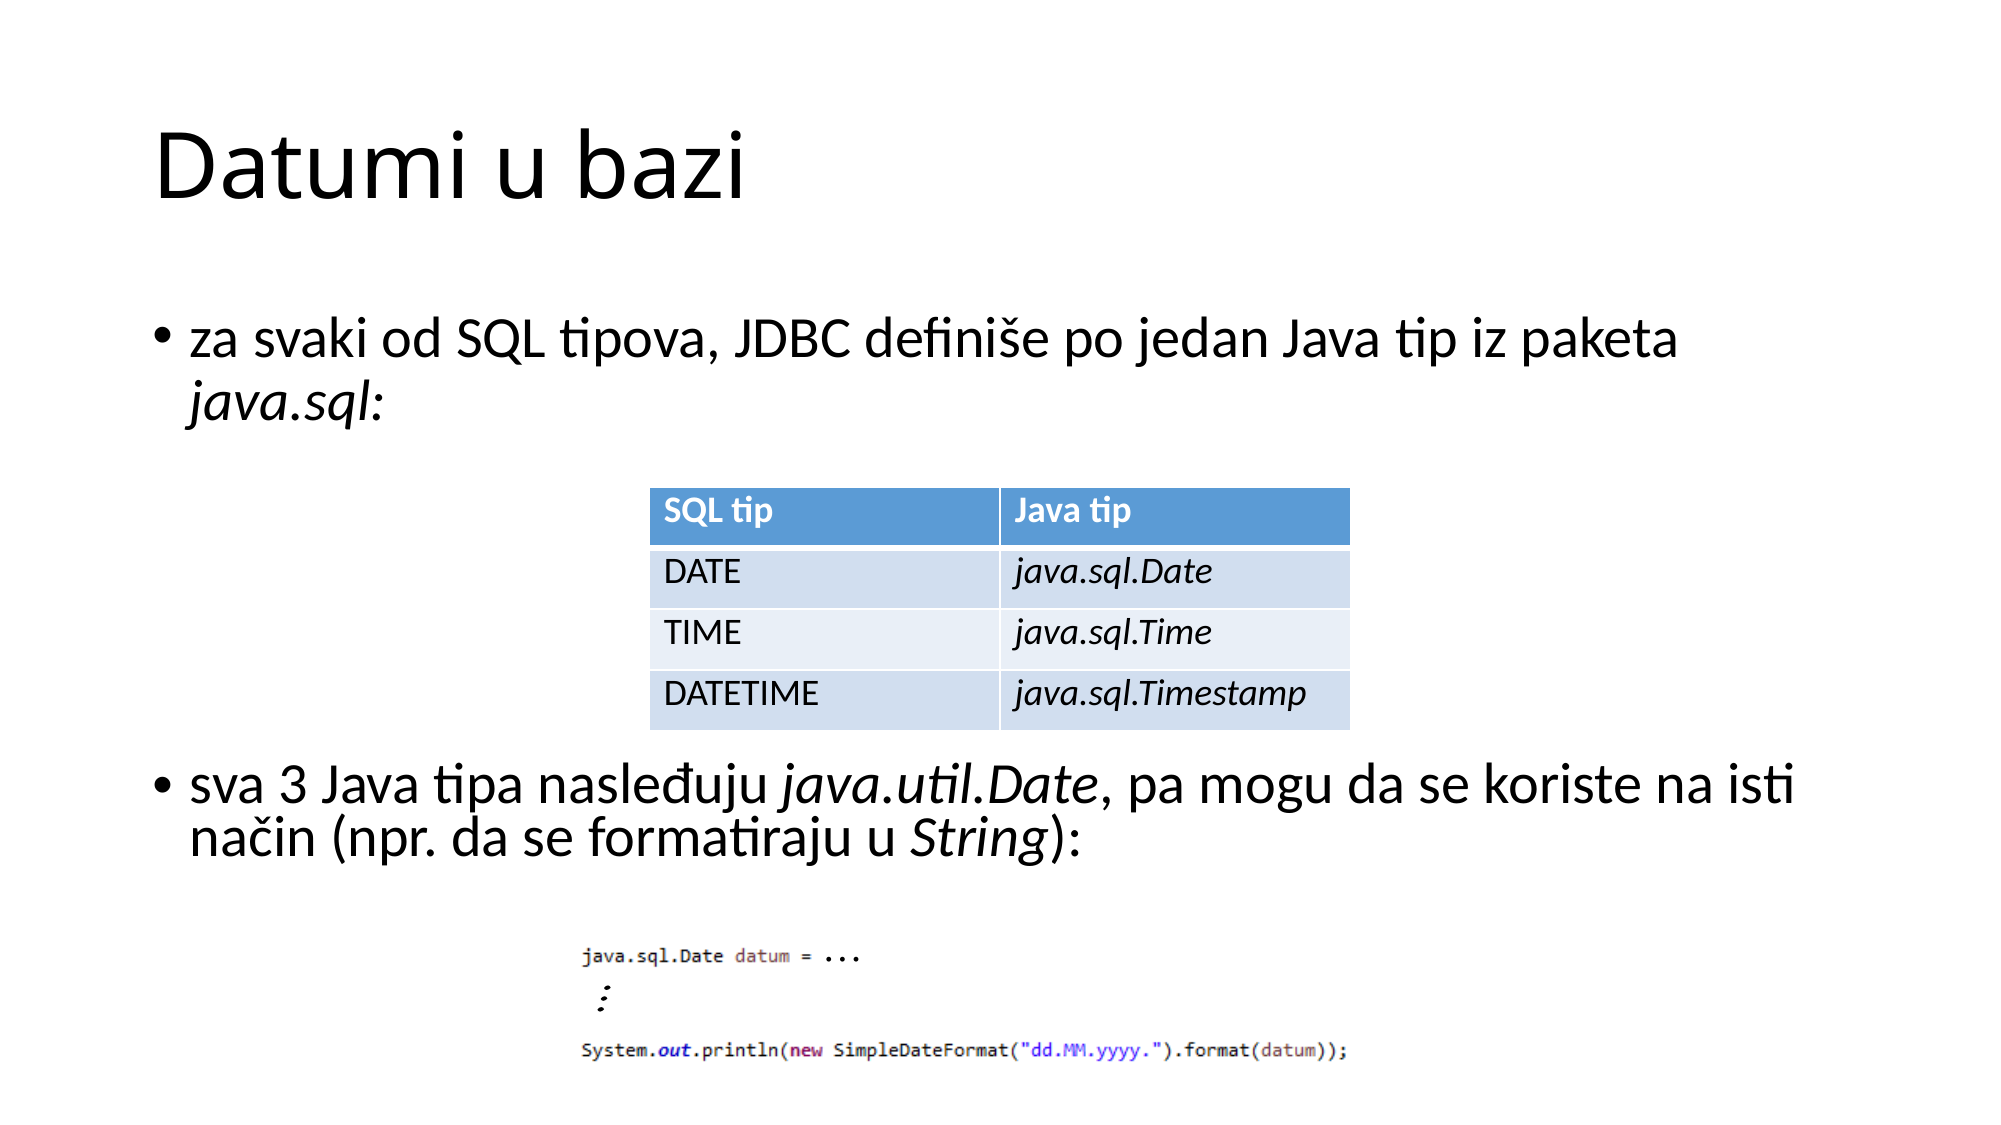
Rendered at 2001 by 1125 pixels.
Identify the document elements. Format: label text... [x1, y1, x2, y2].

table_cell DATETIME [650, 671, 999, 730]
table_header SQL tip [650, 488, 999, 545]
table_header Java tip [1001, 488, 1350, 545]
list za svaki od SQL tipova, JDBC definiše po jedan Java tip iz paketa java.sql: [137, 299, 1863, 464]
table_cell DATE [650, 551, 999, 608]
text_box sva 3 Java tipa nasleđuju java.util.Date, pa mogu da se koriste na isti način (npr. da se formatiraju u String): [137, 754, 1863, 919]
table_cell java.sql.Timestamp [1001, 671, 1350, 730]
picture [577, 942, 1352, 1066]
title Datumi u bazi [137, 59, 1863, 278]
table_cell java.sql.Date [1001, 551, 1350, 608]
table_cell java.sql.Time [1001, 610, 1350, 669]
table_cell TIME [650, 610, 999, 669]
